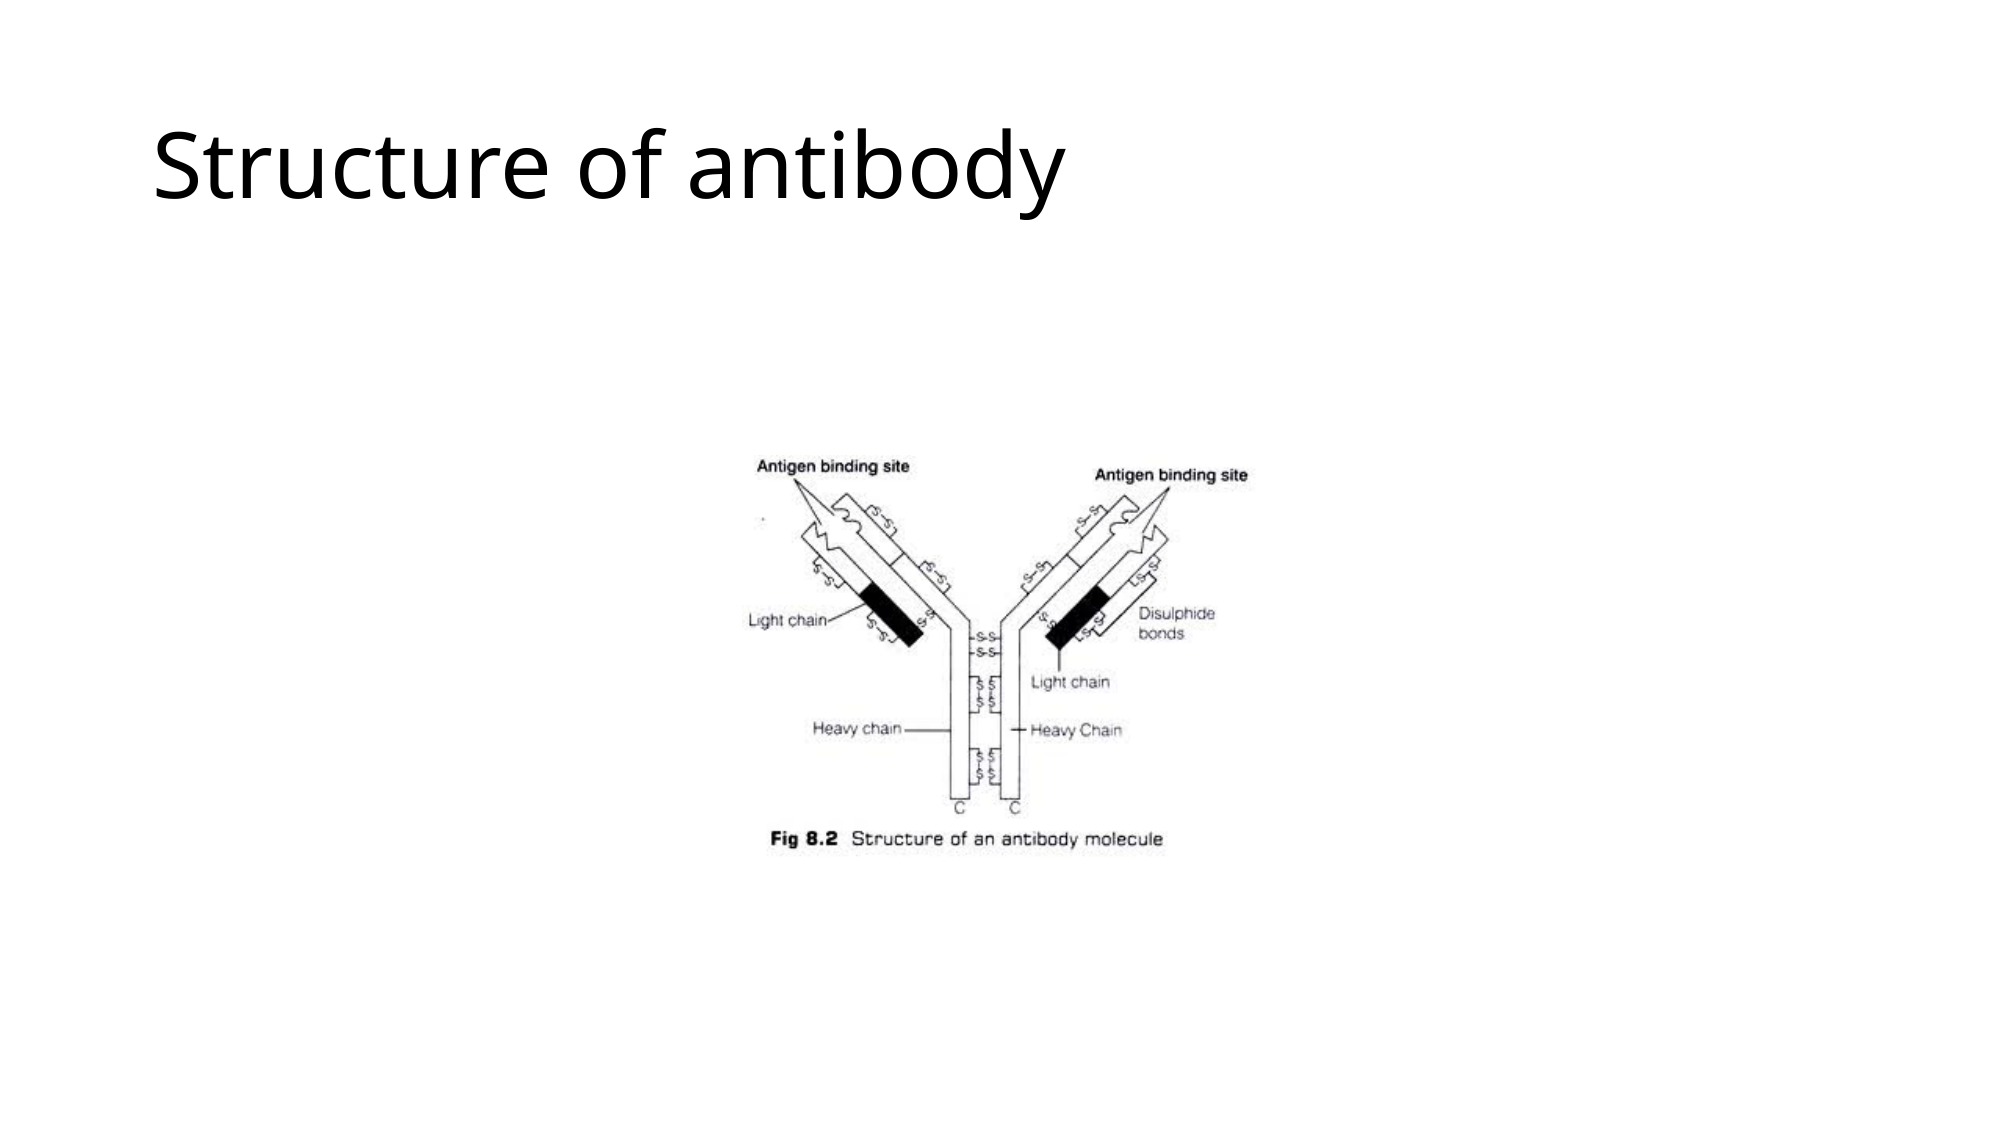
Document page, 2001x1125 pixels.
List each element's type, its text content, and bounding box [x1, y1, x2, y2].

title Structure of antibody [137, 59, 1863, 278]
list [742, 455, 1258, 858]
